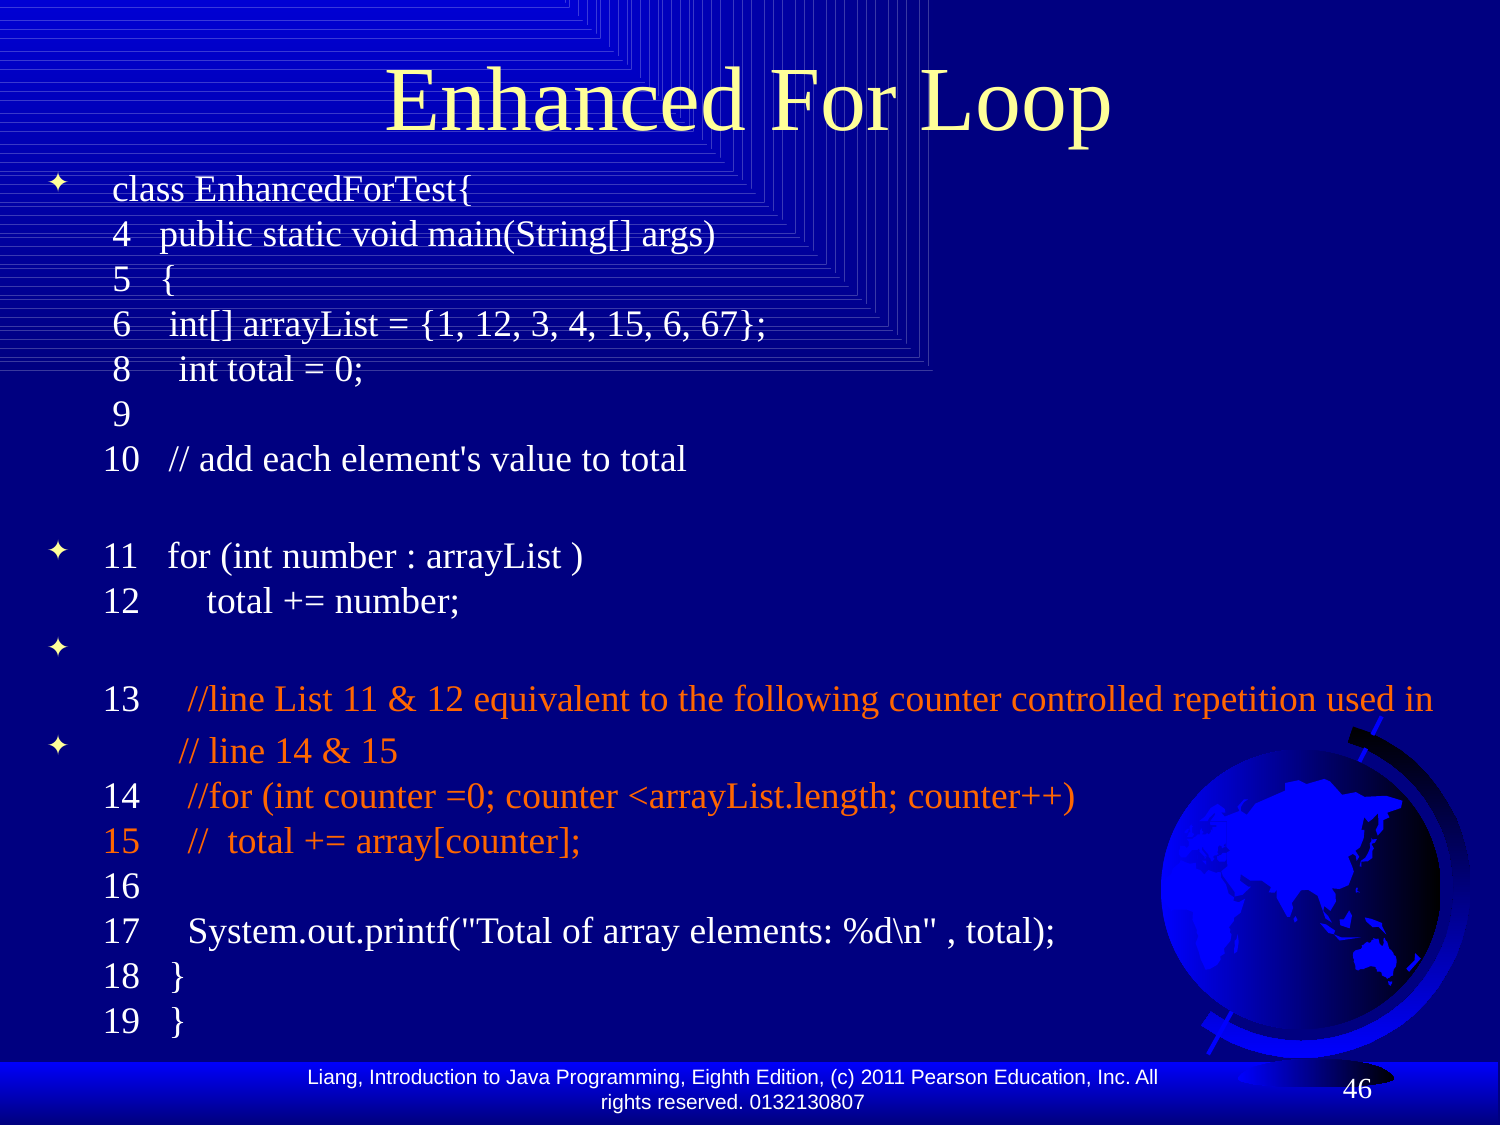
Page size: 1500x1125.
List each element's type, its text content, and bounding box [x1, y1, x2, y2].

title Enhanced For Loop [112, 0, 1388, 156]
list class EnhancedForTest{ 4 public static void main(String[] args) 5 { 6 int[] arrayList = {1, 12, 3, 4, 15, 6, 67}; 8 int total = 0; 9 10 // add each element's value to total 11 for (int number : arrayList ) 12 total += number; 13 //line List 11 & 12 equivalent to the following counter controlled repetition used in // line 14 & 15 14 //for (int counter =0; counter <arrayList.length; counter++) 15 // total += array[counter]; 16 17 System.out.printf("Total of array elements: %d\n" , total); 18 } 19 } [31, 156, 1463, 1082]
slide_number 46 [1074, 1049, 1388, 1125]
